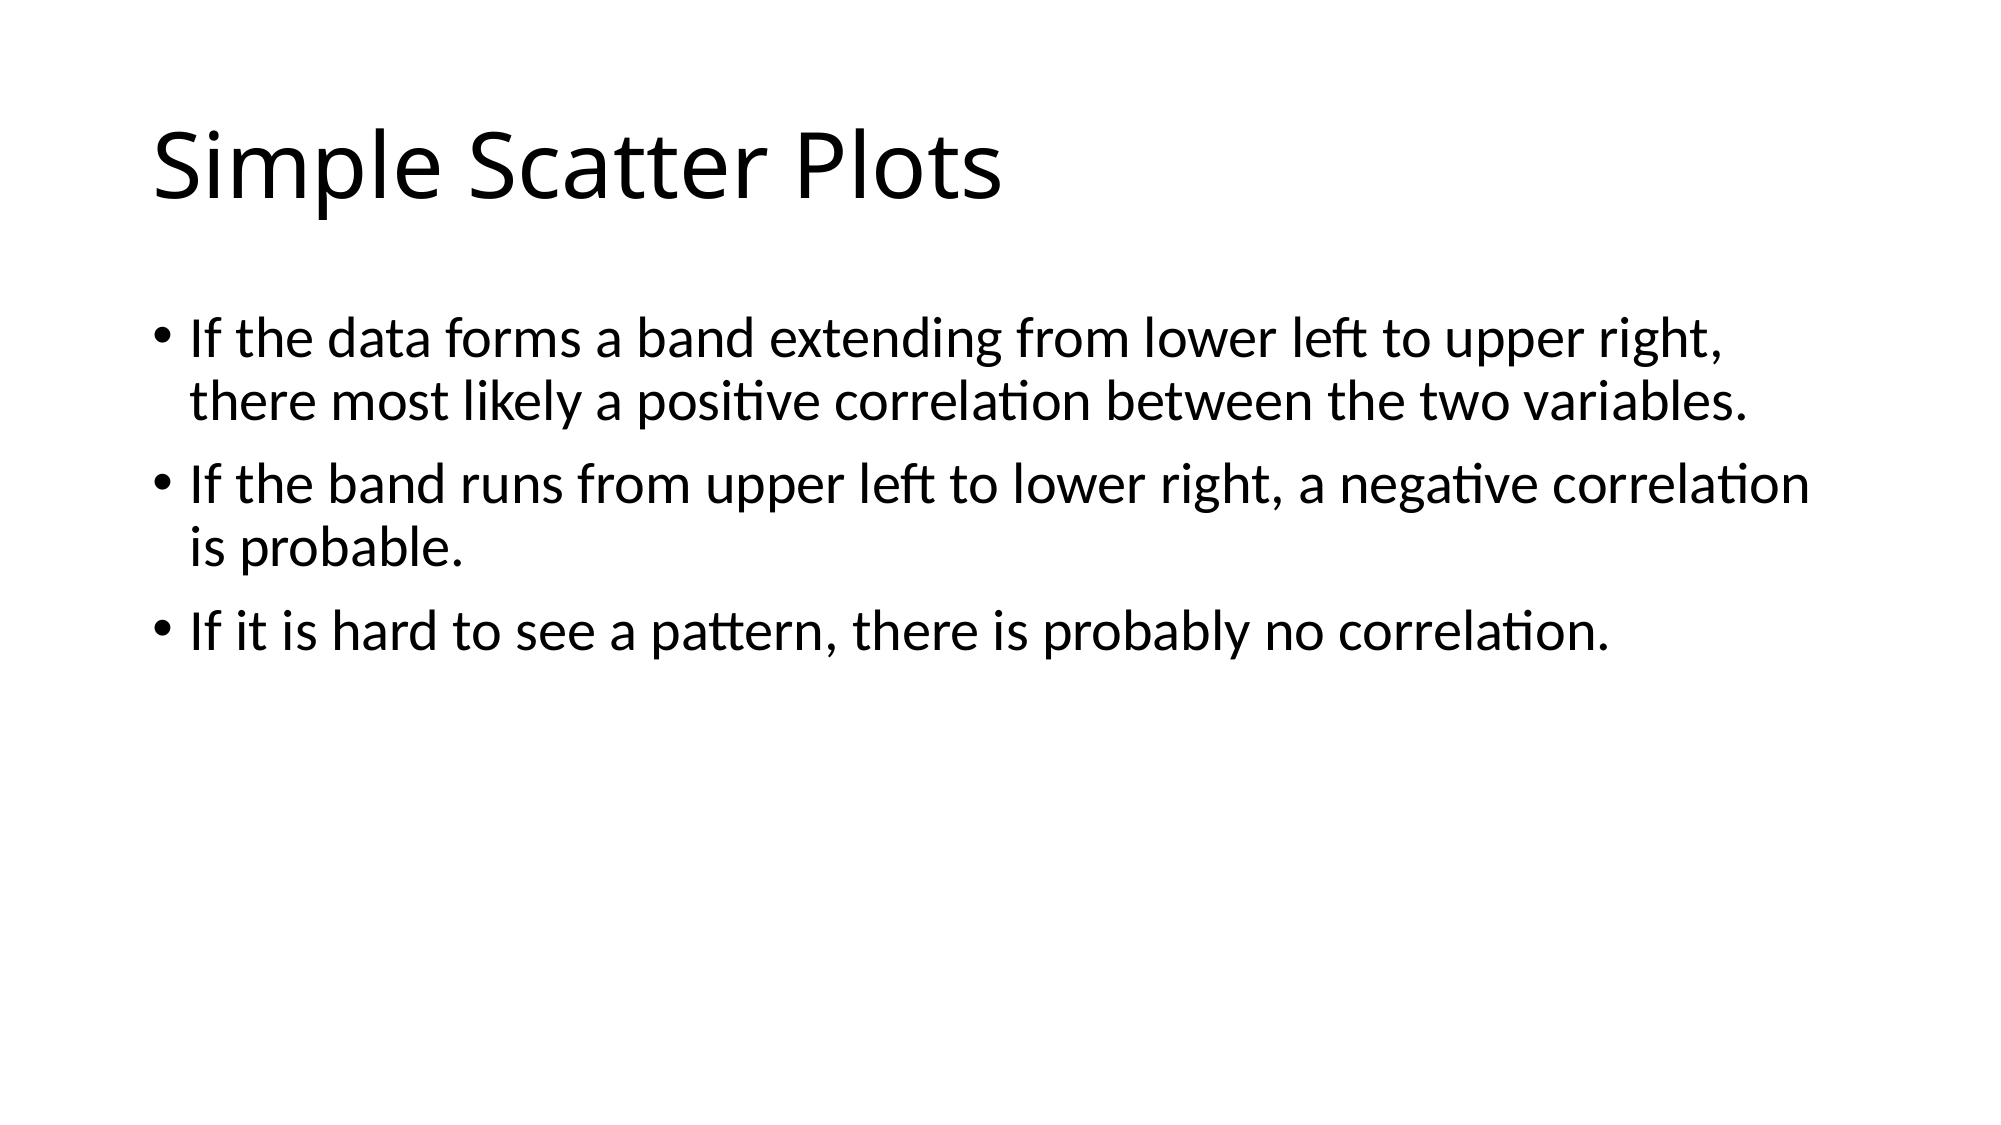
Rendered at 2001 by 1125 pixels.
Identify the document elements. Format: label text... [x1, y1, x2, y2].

title Simple Scatter Plots [137, 59, 1863, 278]
list If the data forms a band extending from lower left to upper right, there most likely a positive correlation between the two variables. If the band runs from upper left to lower right, a negative correlation is probable. If it is hard to see a pattern, there is probably no correlation. [137, 299, 1863, 1014]
